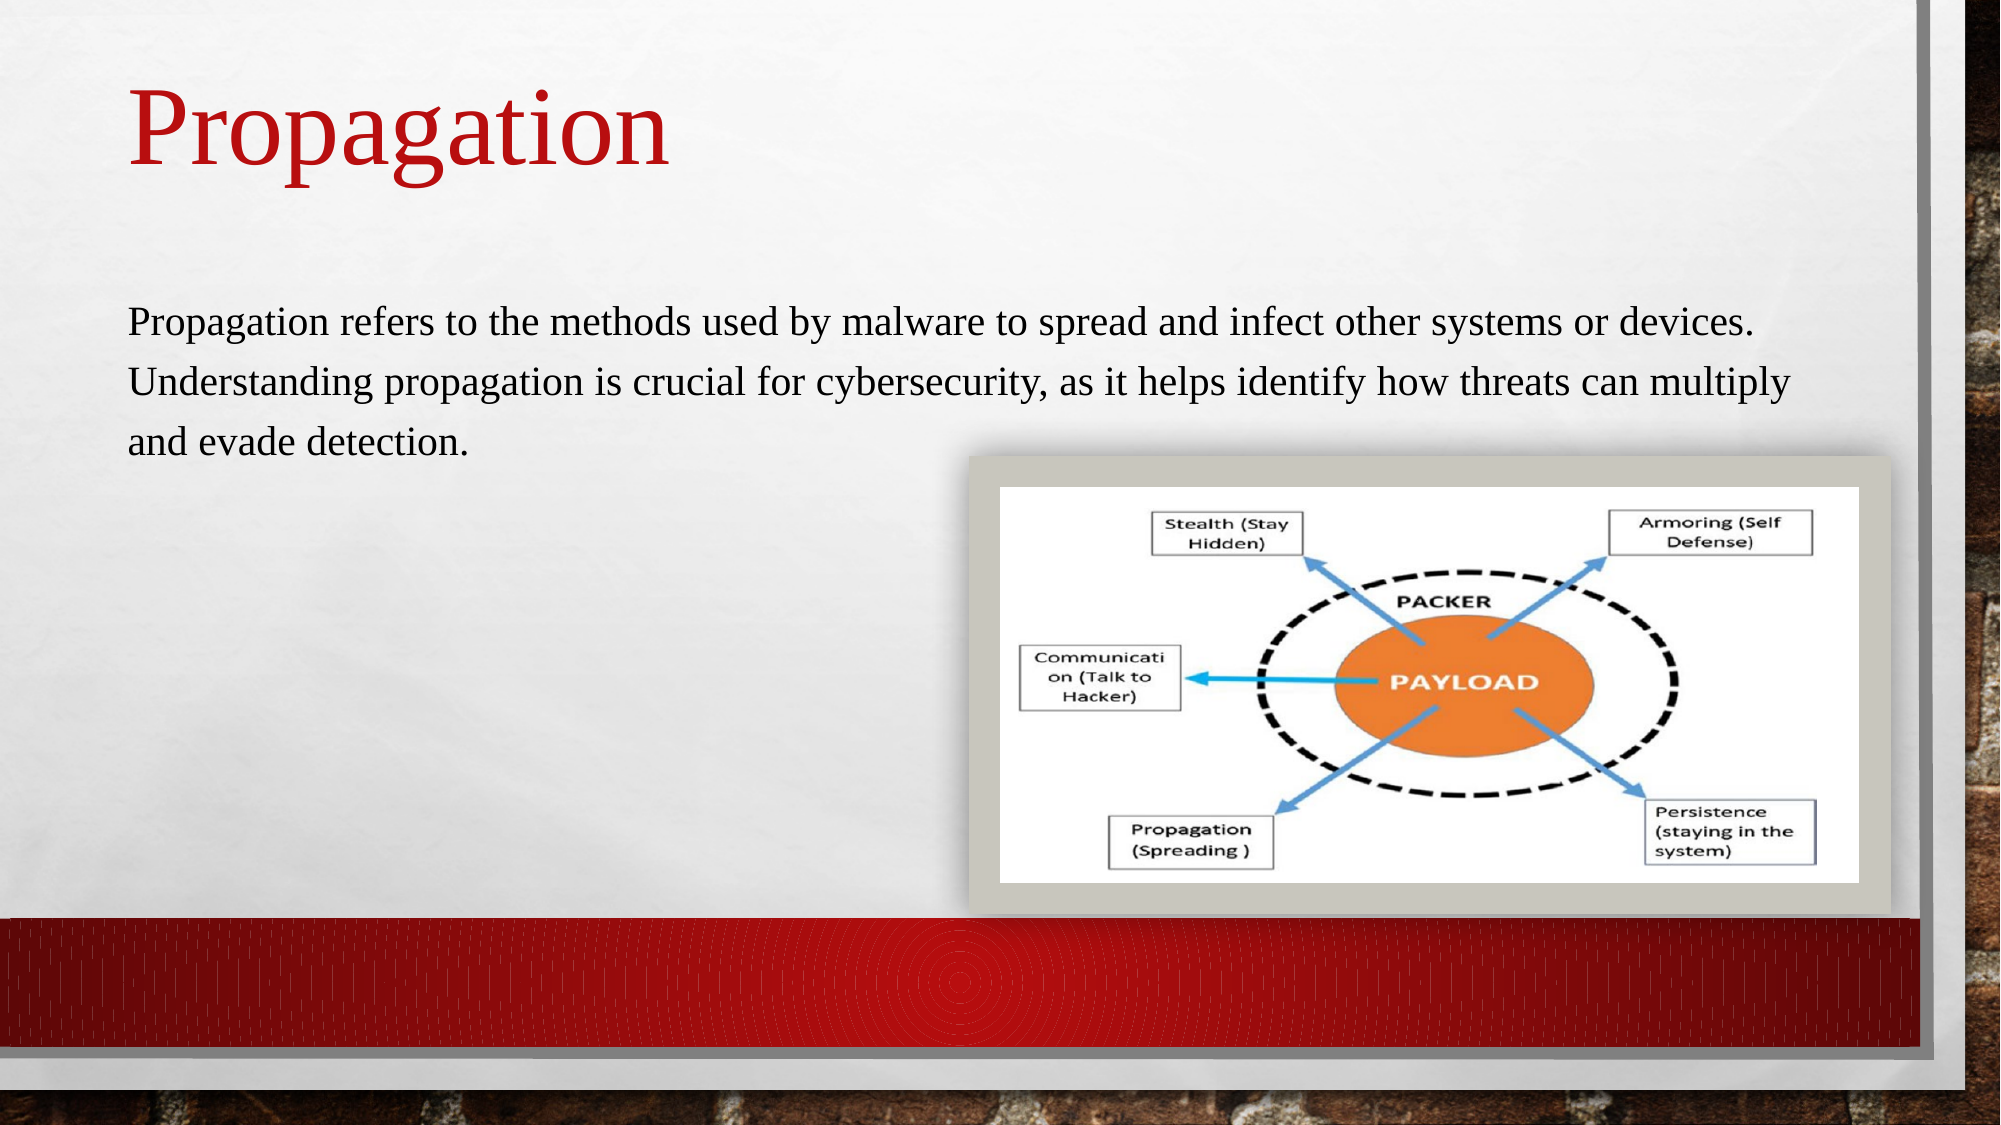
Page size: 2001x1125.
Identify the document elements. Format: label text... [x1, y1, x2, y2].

picture [0, 0, 2000, 1125]
picture [999, 486, 1860, 883]
title Propagation [112, 12, 1818, 197]
list Propagation refers to the methods used by malware to spread and infect other systems or devices. Understanding propagation is crucial for cybersecurity, as it helps identify how threats can multiply and evade detection. [112, 205, 1818, 883]
